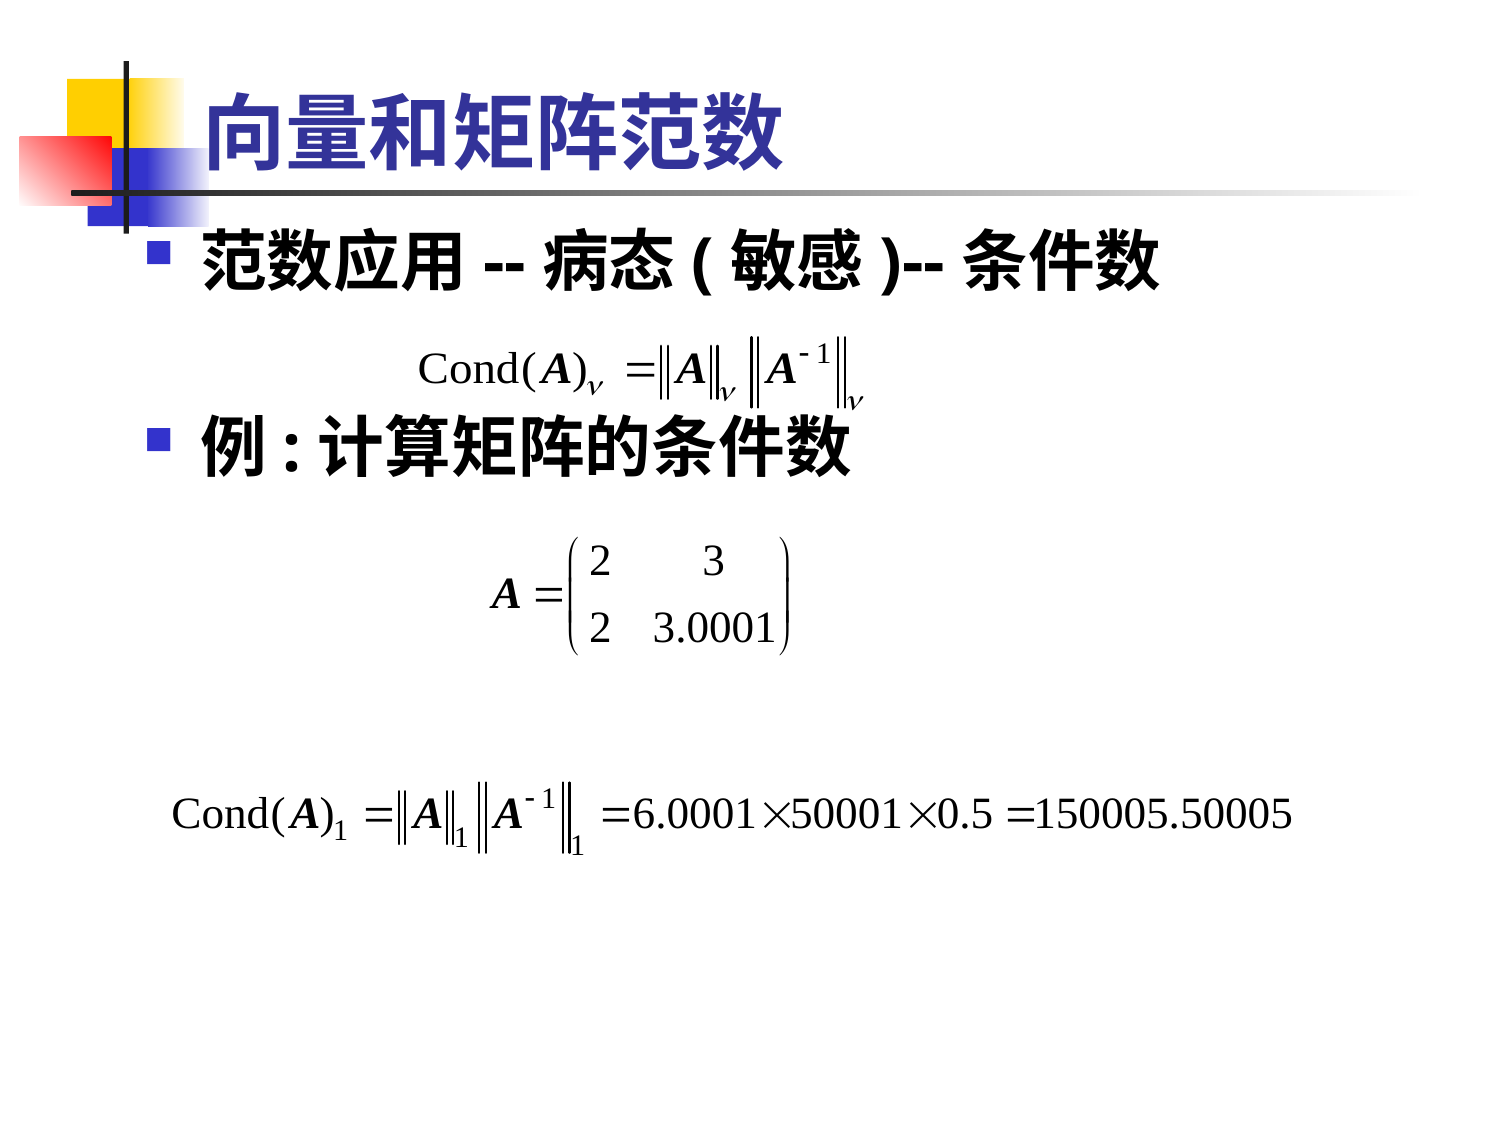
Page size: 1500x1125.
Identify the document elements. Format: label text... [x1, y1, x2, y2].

title 向量和矩阵范数 [187, 1, 1467, 188]
list 范数应用--病态(敏感)--条件数 例:计算矩阵的条件数 [128, 210, 1470, 1007]
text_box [163, 772, 1302, 868]
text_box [409, 327, 877, 423]
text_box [479, 526, 804, 669]
